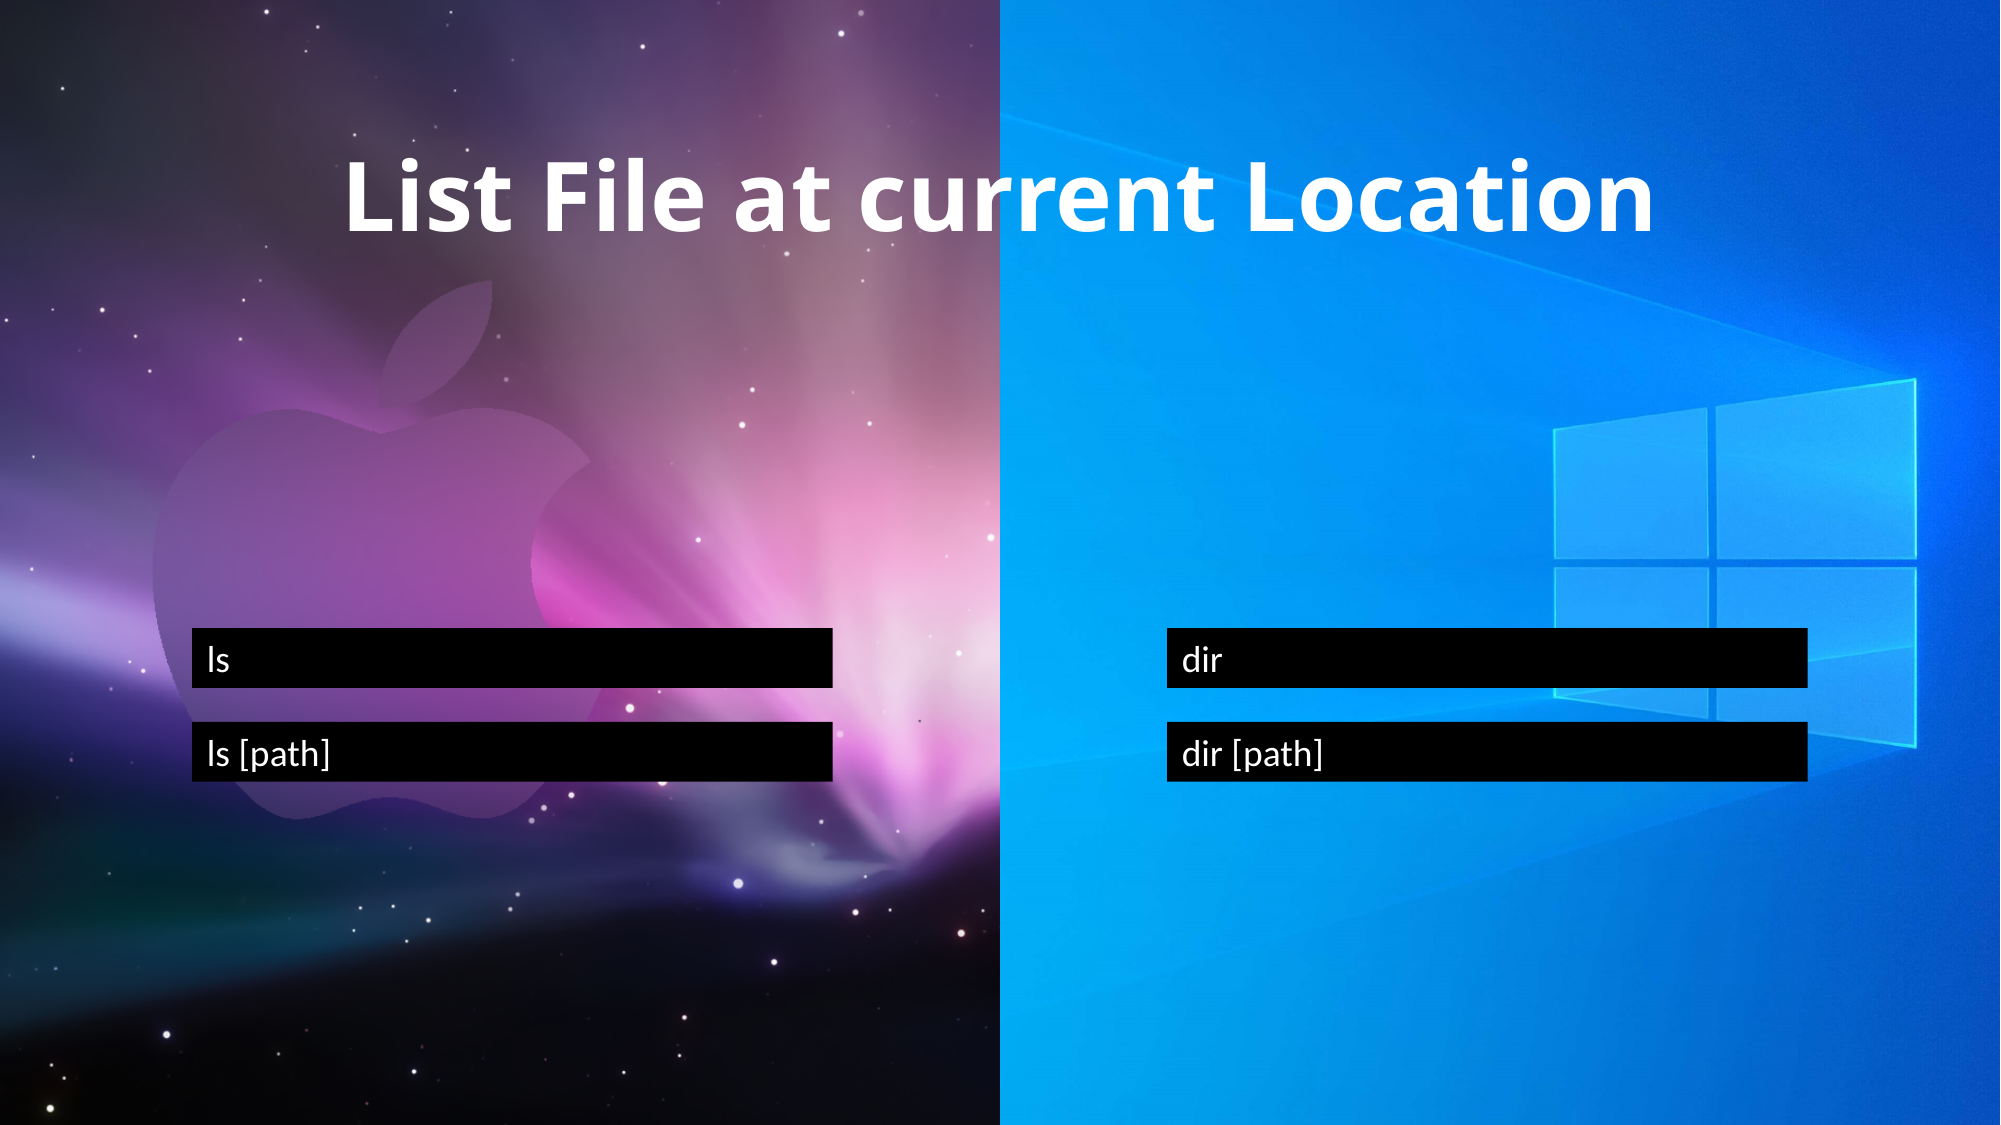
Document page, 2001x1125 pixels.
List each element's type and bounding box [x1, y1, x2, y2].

text_box [0, 0, 2000, 1125]
